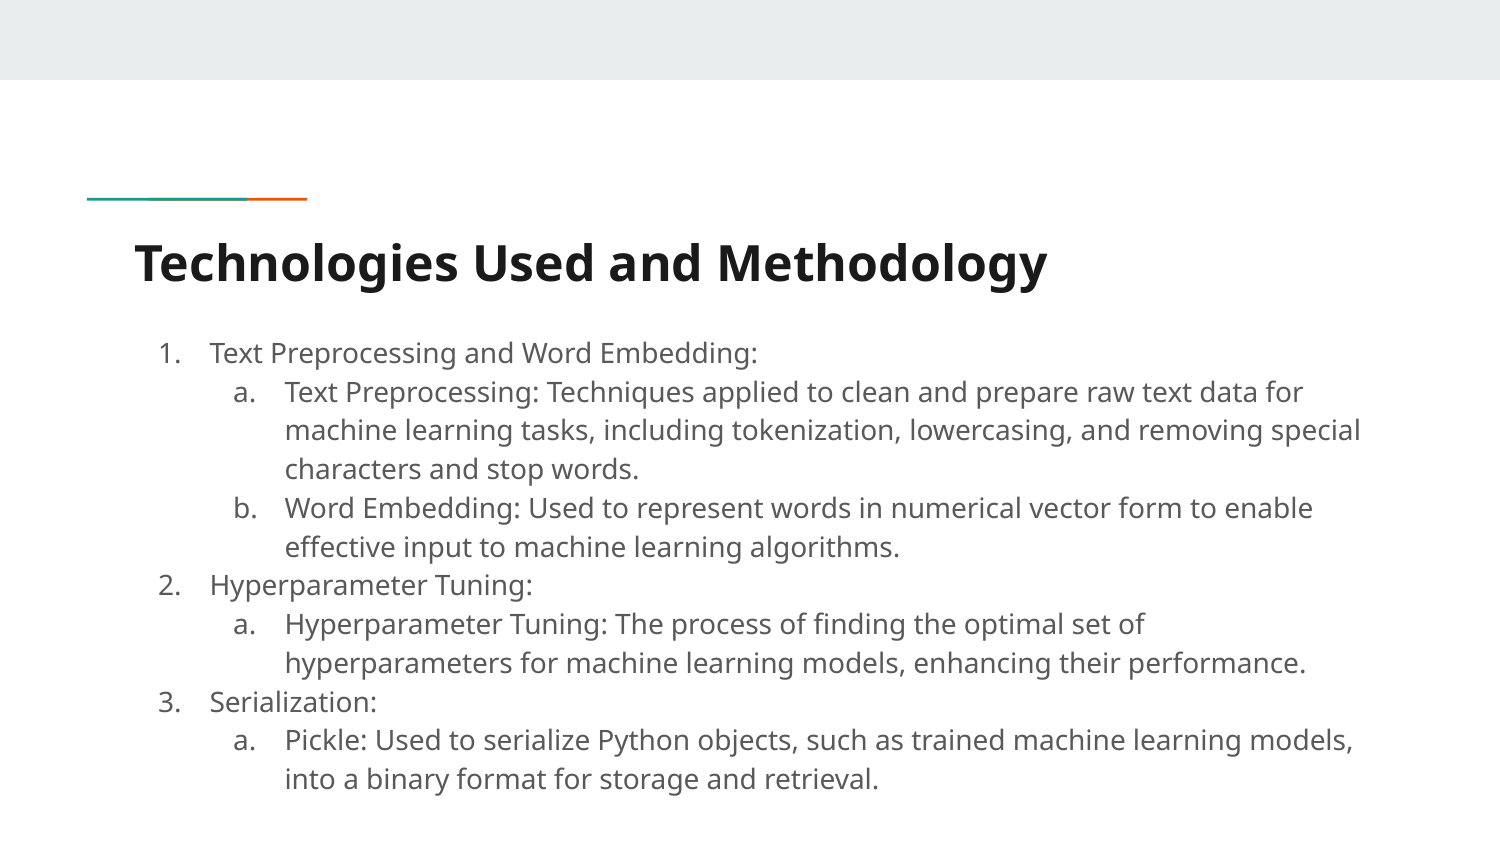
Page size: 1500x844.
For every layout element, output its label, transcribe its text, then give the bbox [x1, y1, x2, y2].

list Text Preprocessing and Word Embedding: Text Preprocessing: Techniques applied to clean and prepare raw text data for machine learning tasks, including tokenization, lowercasing, and removing special characters and stop words. Word Embedding: Used to represent words in numerical vector form to enable effective input to machine learning algorithms. Hyperparameter Tuning: Hyperparameter Tuning: The process of finding the optimal set of hyperparameters for machine learning models, enhancing their performance. Serialization: Pickle: Used to serialize Python objects, such as trained machine learning models, into a binary format for storage and retrieval. [119, 315, 1381, 811]
title Technologies Used and Methodology [119, 216, 1381, 305]
